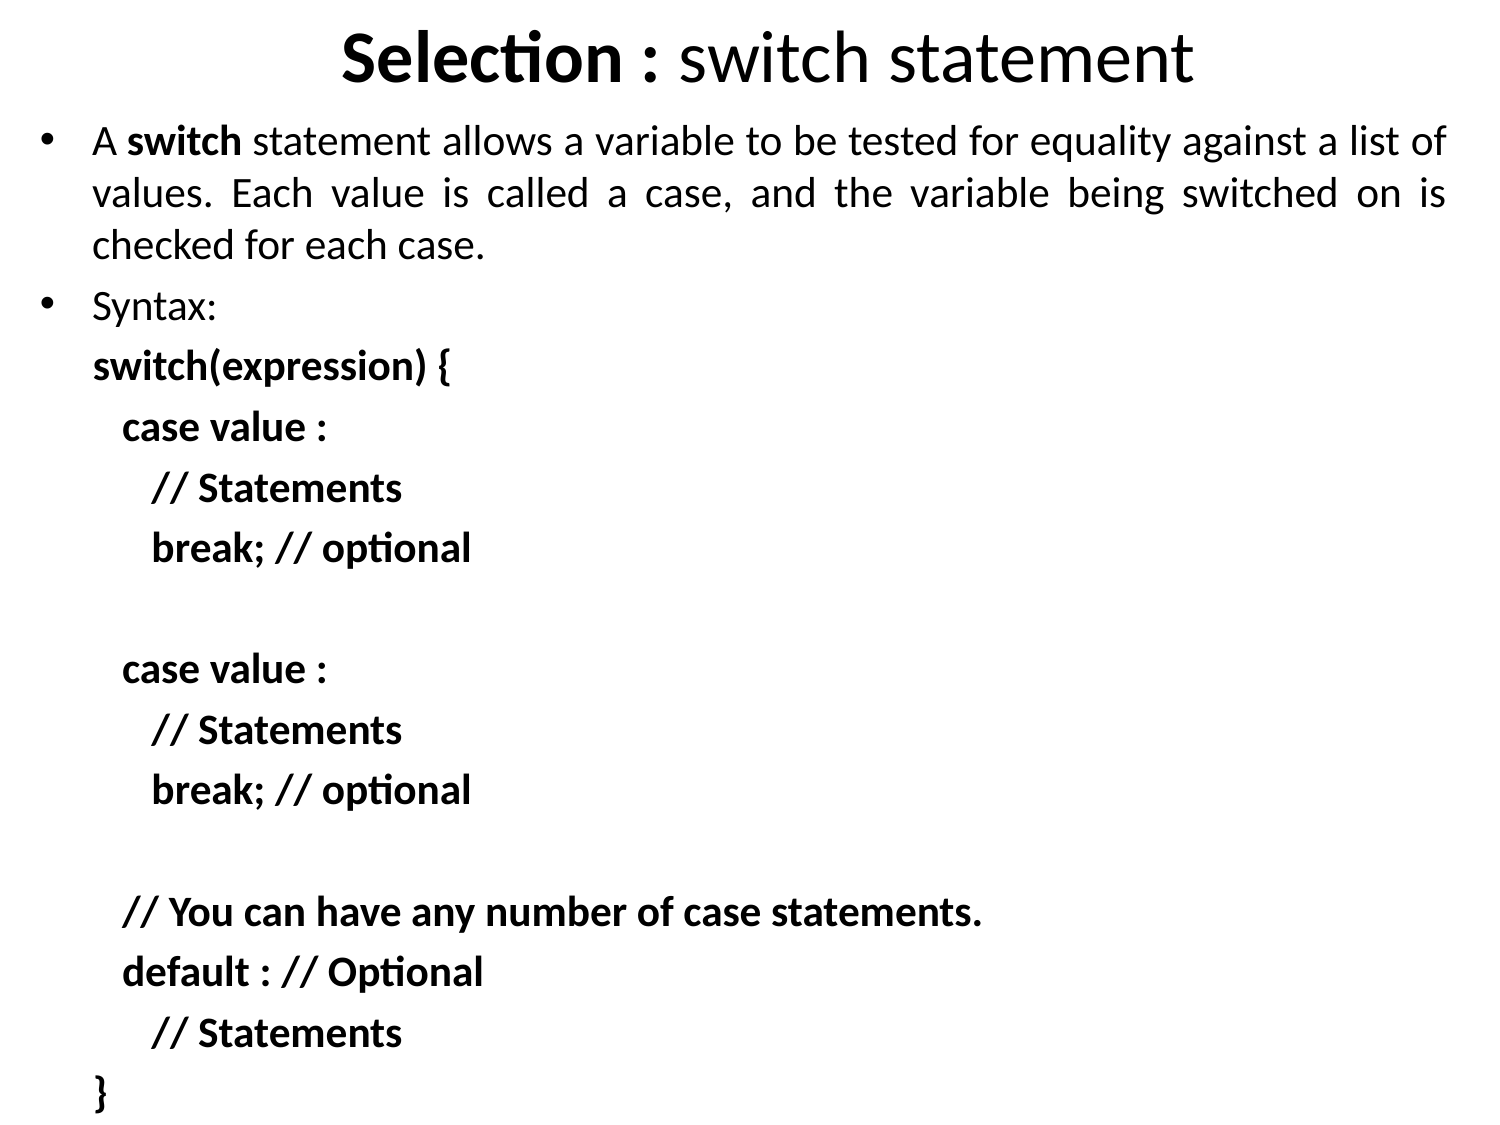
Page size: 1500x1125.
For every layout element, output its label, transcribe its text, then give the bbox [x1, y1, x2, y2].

title Selection : switch statement [75, 0, 1463, 105]
list A switch statement allows a variable to be tested for equality against a list of values. Each value is called a case, and the variable being switched on is checked for each case. Syntax: switch(expression) { case value : // Statements break; // optional case value : // Statements break; // optional // You can have any number of case statements. default : // Optional // Statements } [24, 104, 1463, 1125]
